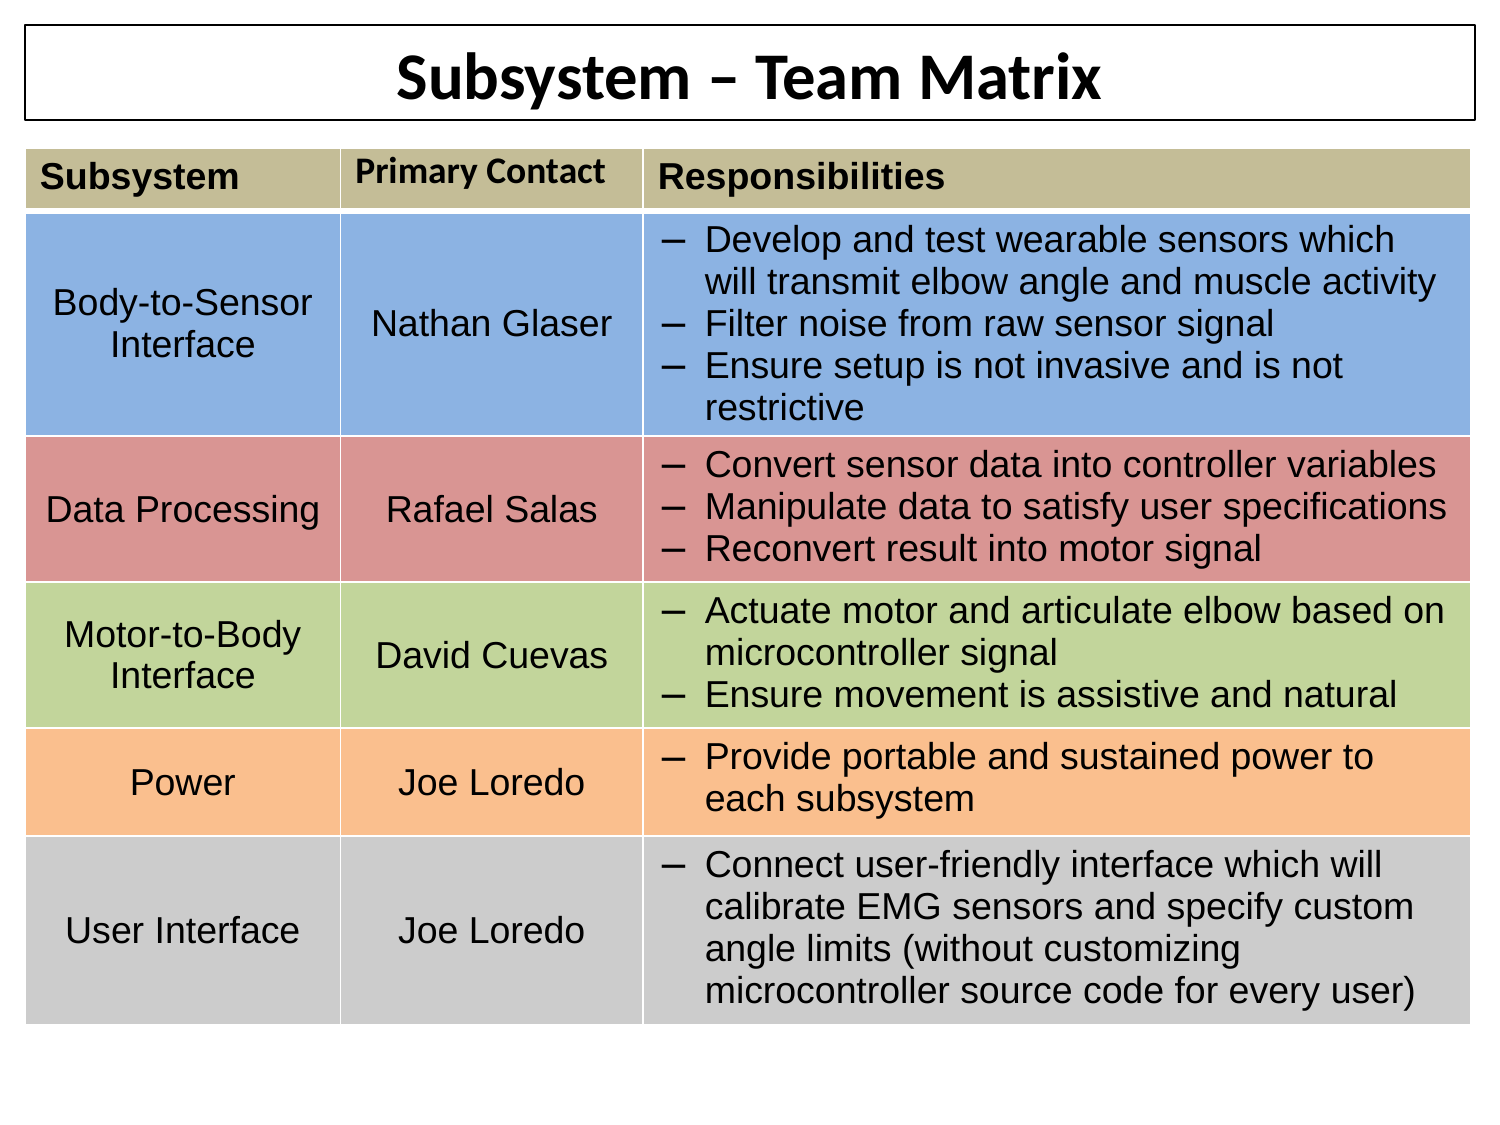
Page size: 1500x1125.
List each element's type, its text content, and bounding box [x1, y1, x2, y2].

table_cell Power [26, 729, 340, 835]
table_cell David Cuevas [341, 583, 642, 727]
title Subsystem – Team Matrix [24, 24, 1475, 121]
table_header Primary Contact [341, 149, 642, 208]
table_cell Joe Loredo [341, 729, 642, 835]
table_cell Rafael Salas [341, 437, 642, 581]
table_cell Provide portable and sustained power to each subsystem [644, 729, 1470, 835]
table_cell Data Processing [26, 437, 340, 581]
table_cell Joe Loredo [341, 837, 642, 1024]
table_cell Motor-to-Body Interface [26, 583, 340, 727]
table_cell Convert sensor data into controller variables Manipulate data to satisfy user specifications Reconvert result into motor signal [644, 437, 1470, 581]
table_cell Body-to-Sensor Interface [26, 214, 340, 435]
table_cell Actuate motor and articulate elbow based on microcontroller signal Ensure movement is assistive and natural [644, 583, 1470, 727]
table_cell Develop and test wearable sensors which will transmit elbow angle and muscle activity Filter noise from raw sensor signal Ensure setup is not invasive and is not restrictive [644, 214, 1470, 435]
table_header Subsystem [26, 149, 340, 208]
table_cell Connect user-friendly interface which will calibrate EMG sensors and specify custom angle limits (without customizing microcontroller source code for every user) [644, 837, 1470, 1024]
table_header Responsibilities [644, 149, 1470, 208]
table_cell Nathan Glaser [341, 214, 642, 435]
table_cell User Interface [26, 837, 340, 1024]
